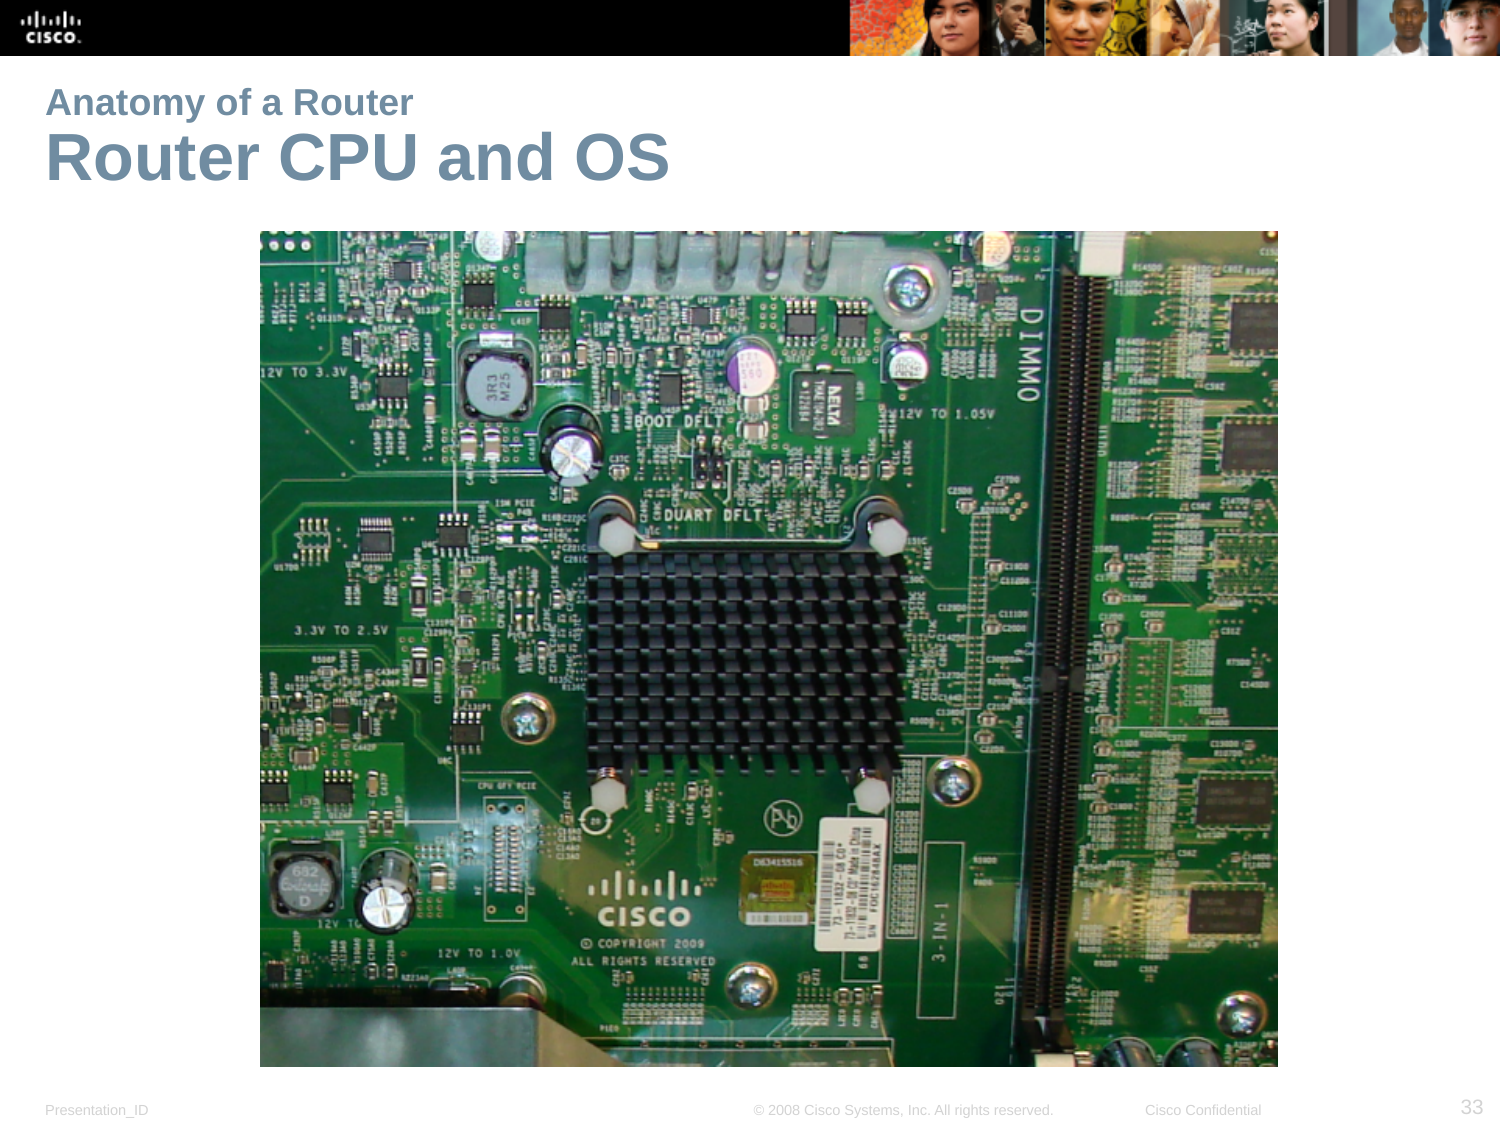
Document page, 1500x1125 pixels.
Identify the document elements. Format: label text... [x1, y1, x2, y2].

picture [259, 231, 1278, 1067]
title Anatomy of a Router Router CPU and OS [31, 64, 1471, 203]
picture [0, 0, 1500, 56]
